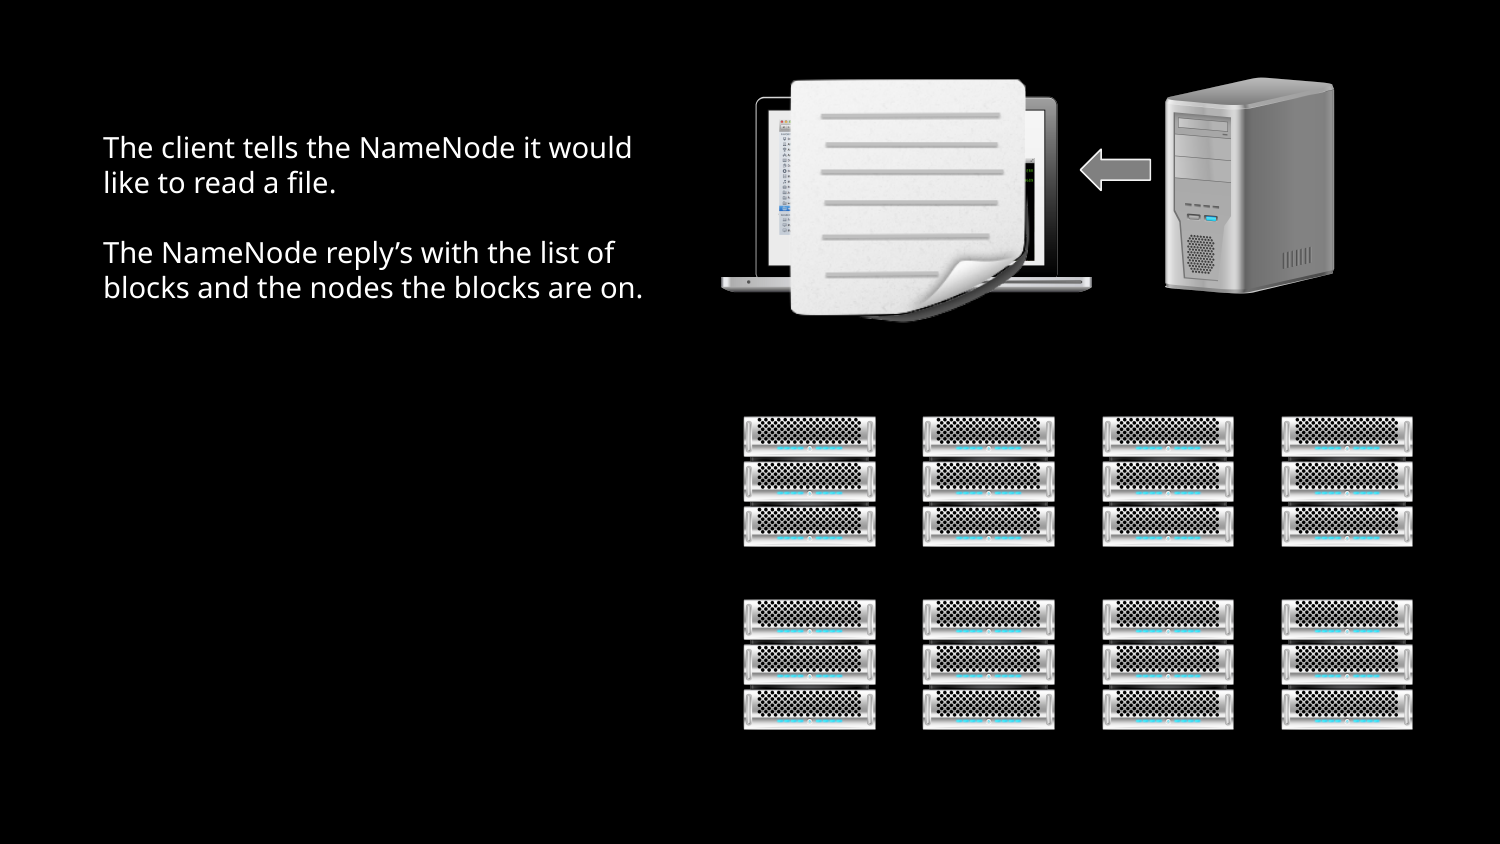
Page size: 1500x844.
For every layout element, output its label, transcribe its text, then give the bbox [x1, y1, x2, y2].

picture [1098, 596, 1236, 735]
picture [1277, 596, 1415, 735]
picture [740, 596, 878, 735]
picture [919, 596, 1057, 735]
picture [1277, 412, 1415, 551]
title The client tells the NameNode it would like to read a file. The NameNode reply’s with the list of blocks and the nodes the blocks are on. [88, 121, 664, 734]
picture [691, 0, 1370, 551]
